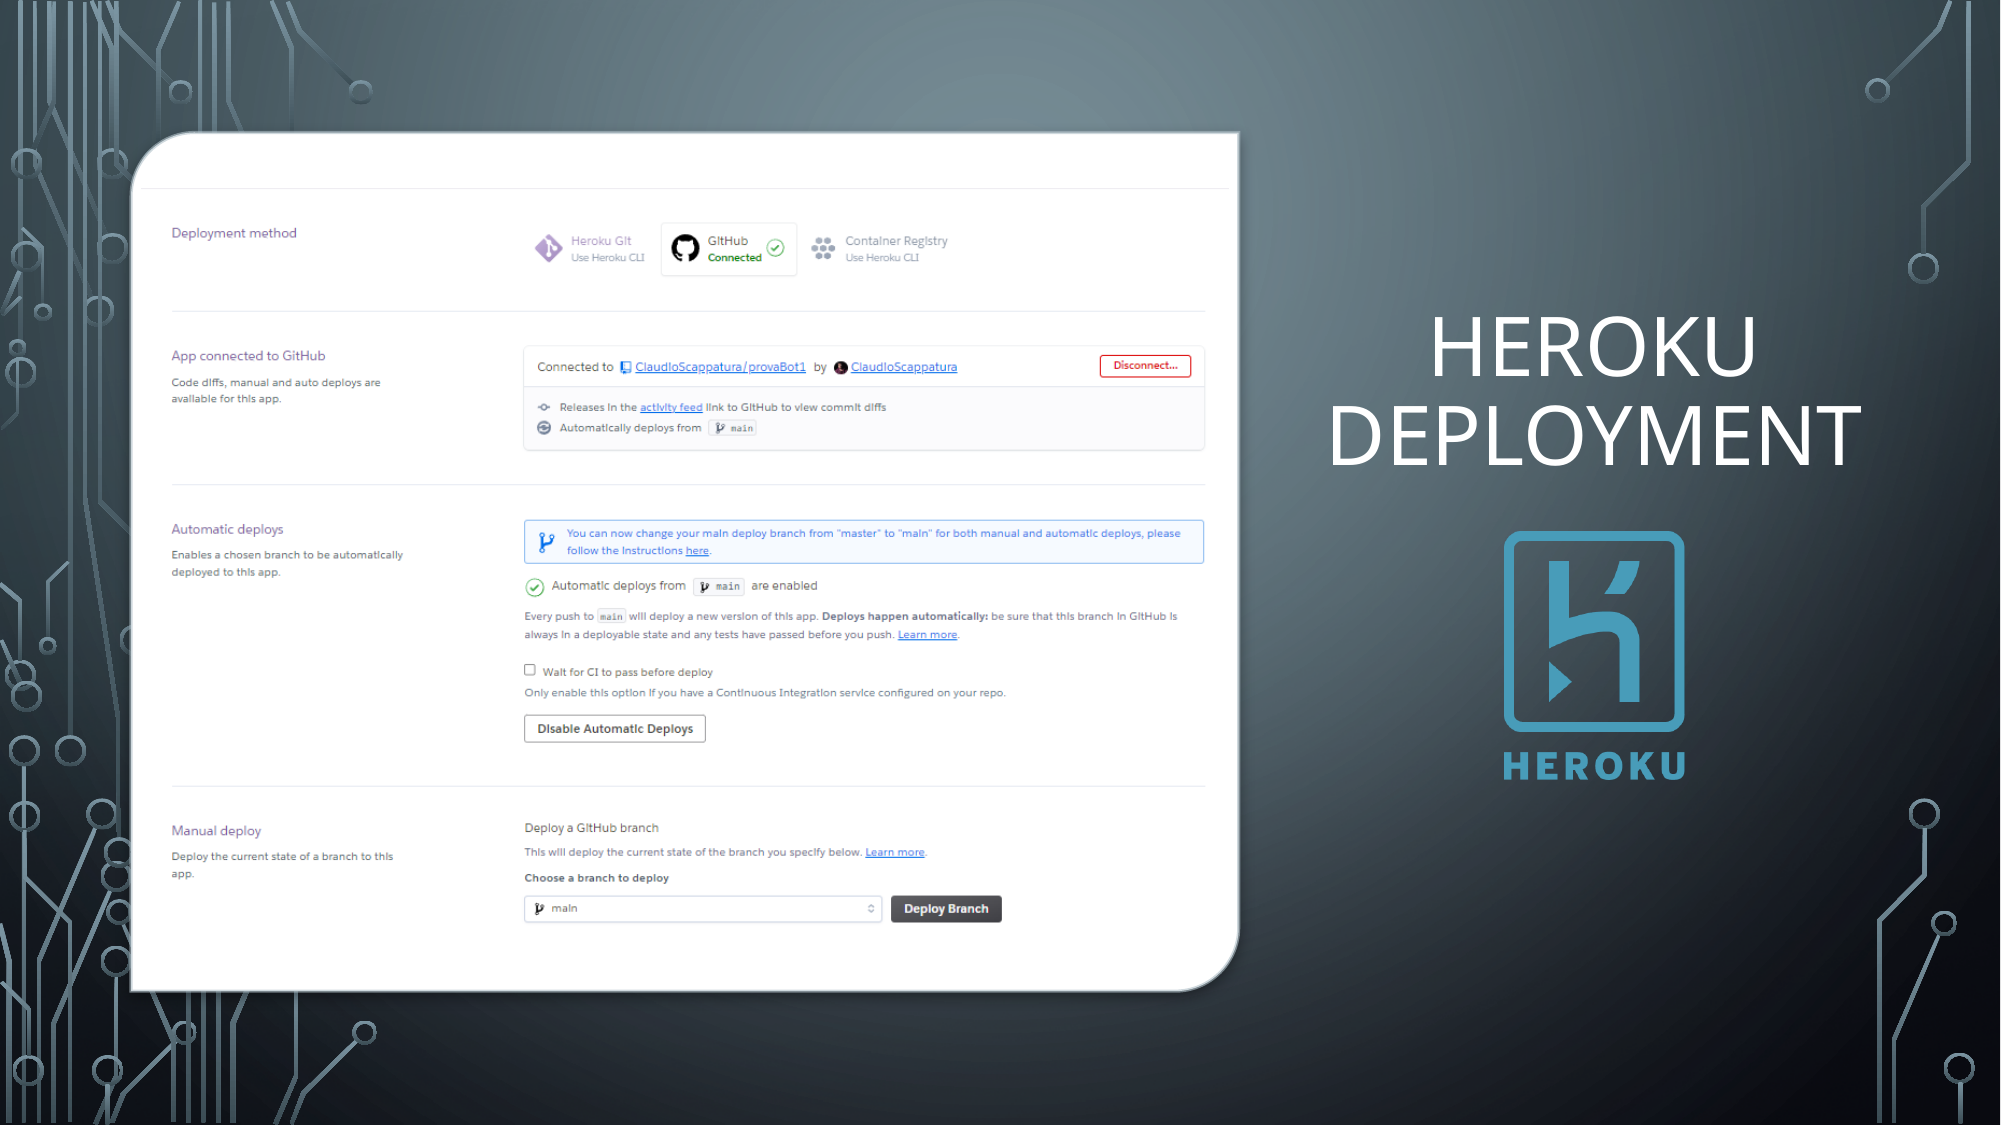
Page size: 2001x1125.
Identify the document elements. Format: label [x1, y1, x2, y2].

picture [140, 0, 2000, 1125]
text_box [0, 0, 379, 1125]
